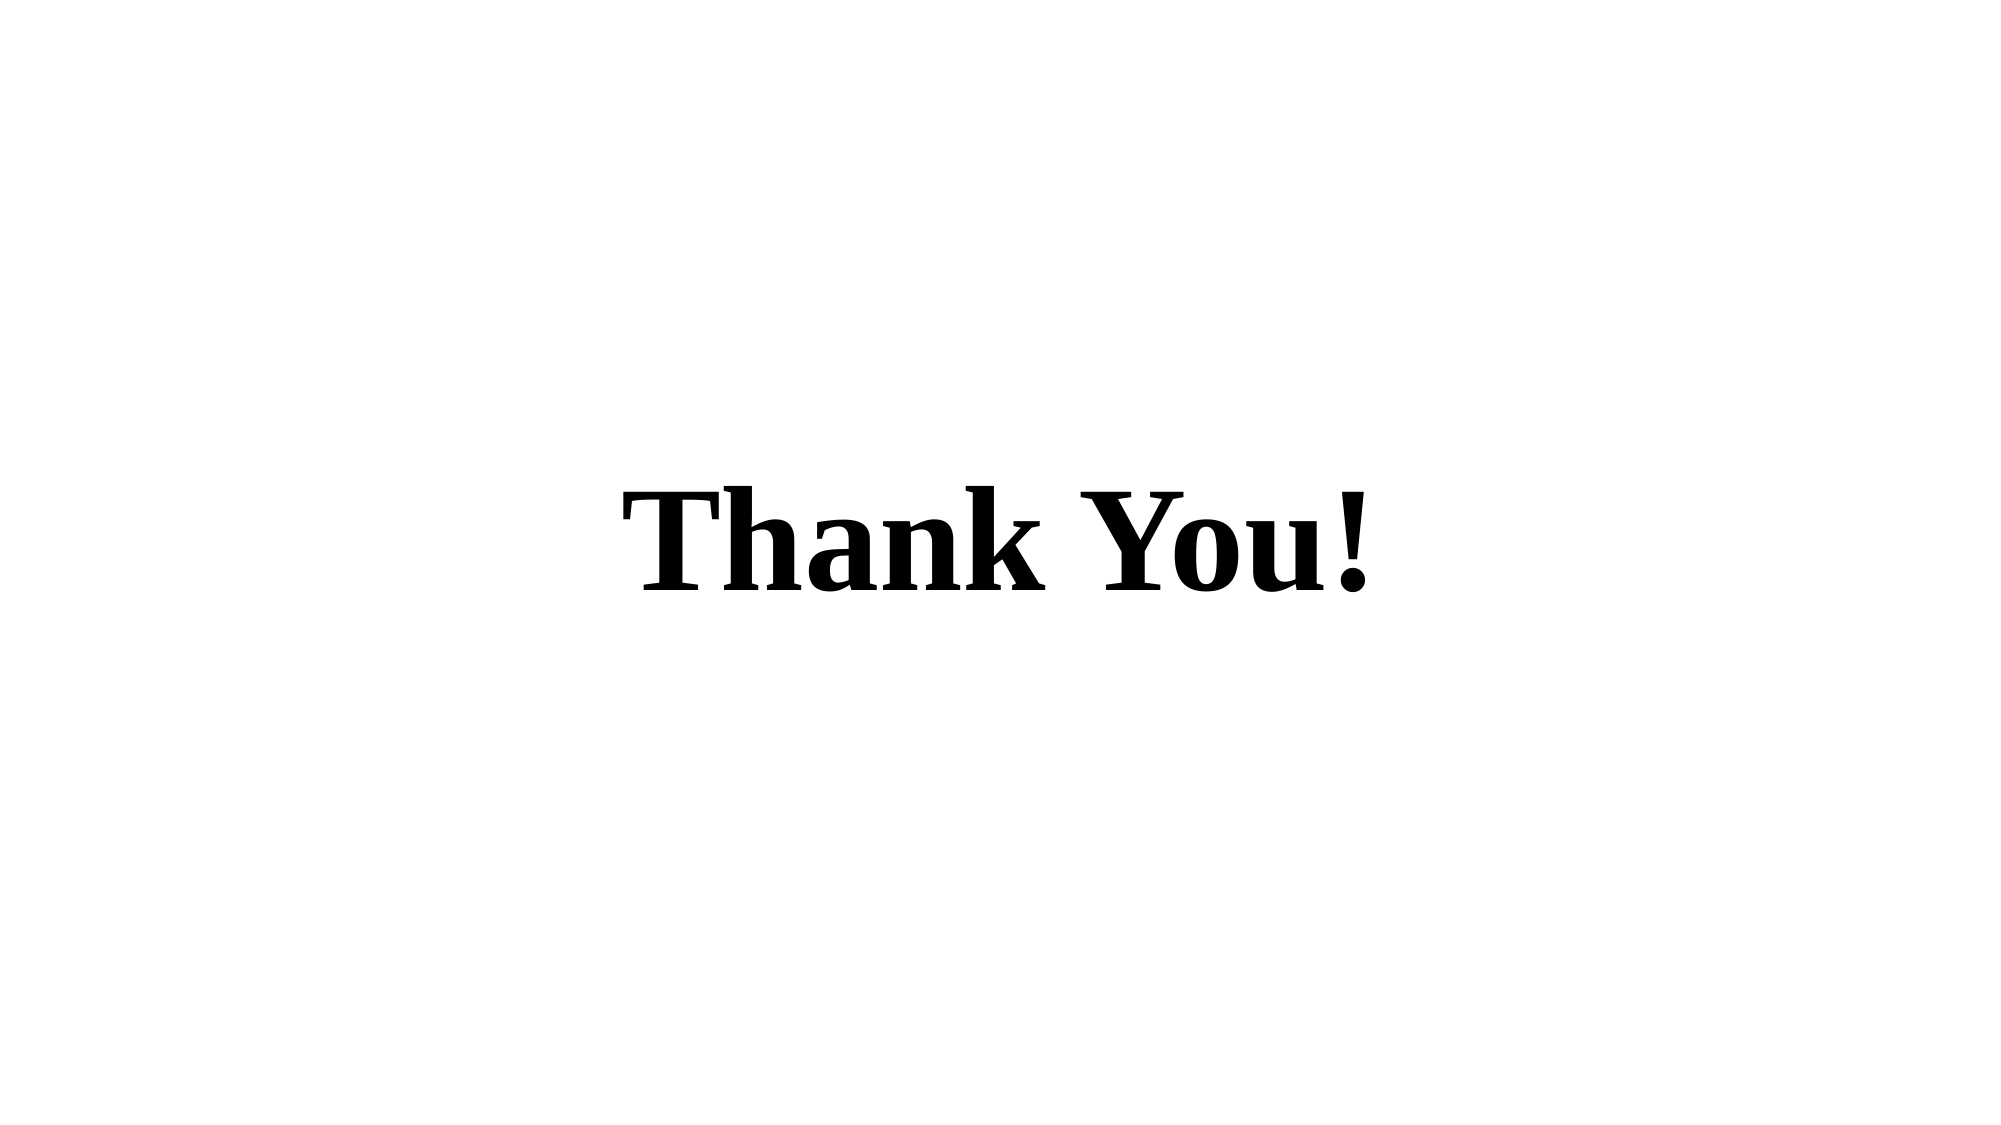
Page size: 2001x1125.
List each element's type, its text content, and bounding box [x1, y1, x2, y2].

text_box Thank You! [137, 453, 1863, 672]
